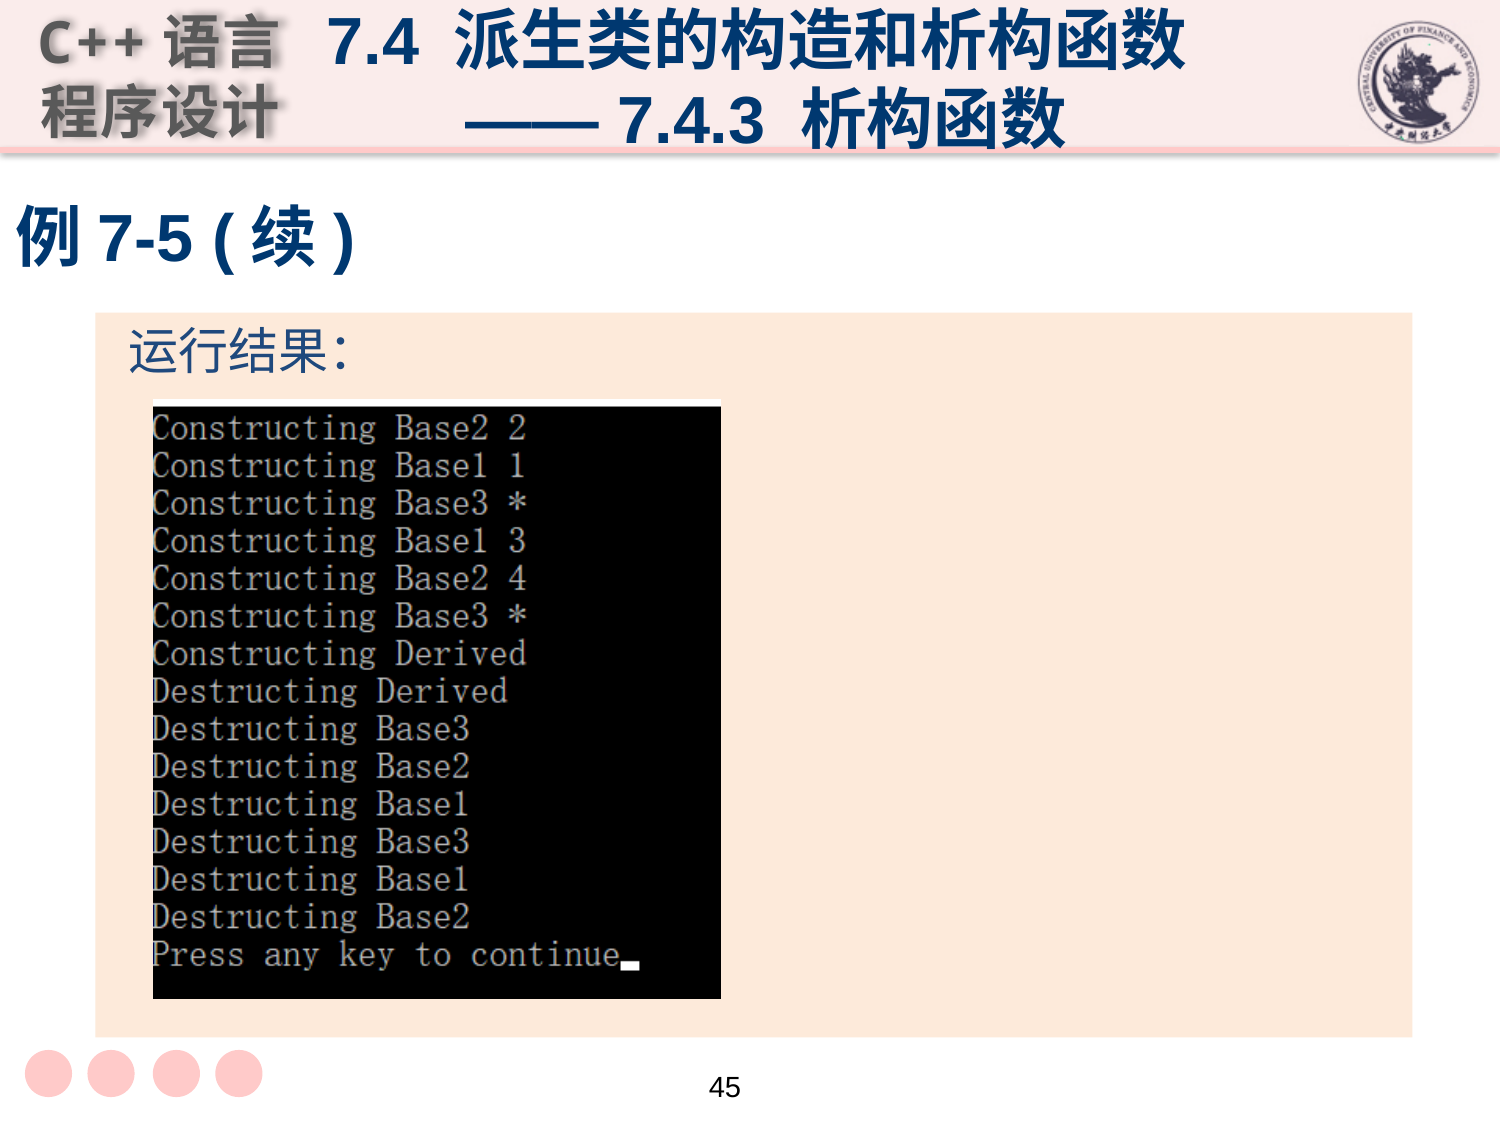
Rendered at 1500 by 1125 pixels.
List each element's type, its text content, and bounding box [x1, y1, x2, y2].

picture [153, 399, 721, 999]
text_box 7.4 派生类的构造和析构函数 —— 7.4.3 析构函数 [39, 42, 1475, 113]
title 例7-5 (续) [0, 156, 1100, 314]
picture [0, 0, 1500, 147]
list 运行结果： [95, 312, 1413, 1038]
slide_number 45 [674, 1046, 776, 1125]
